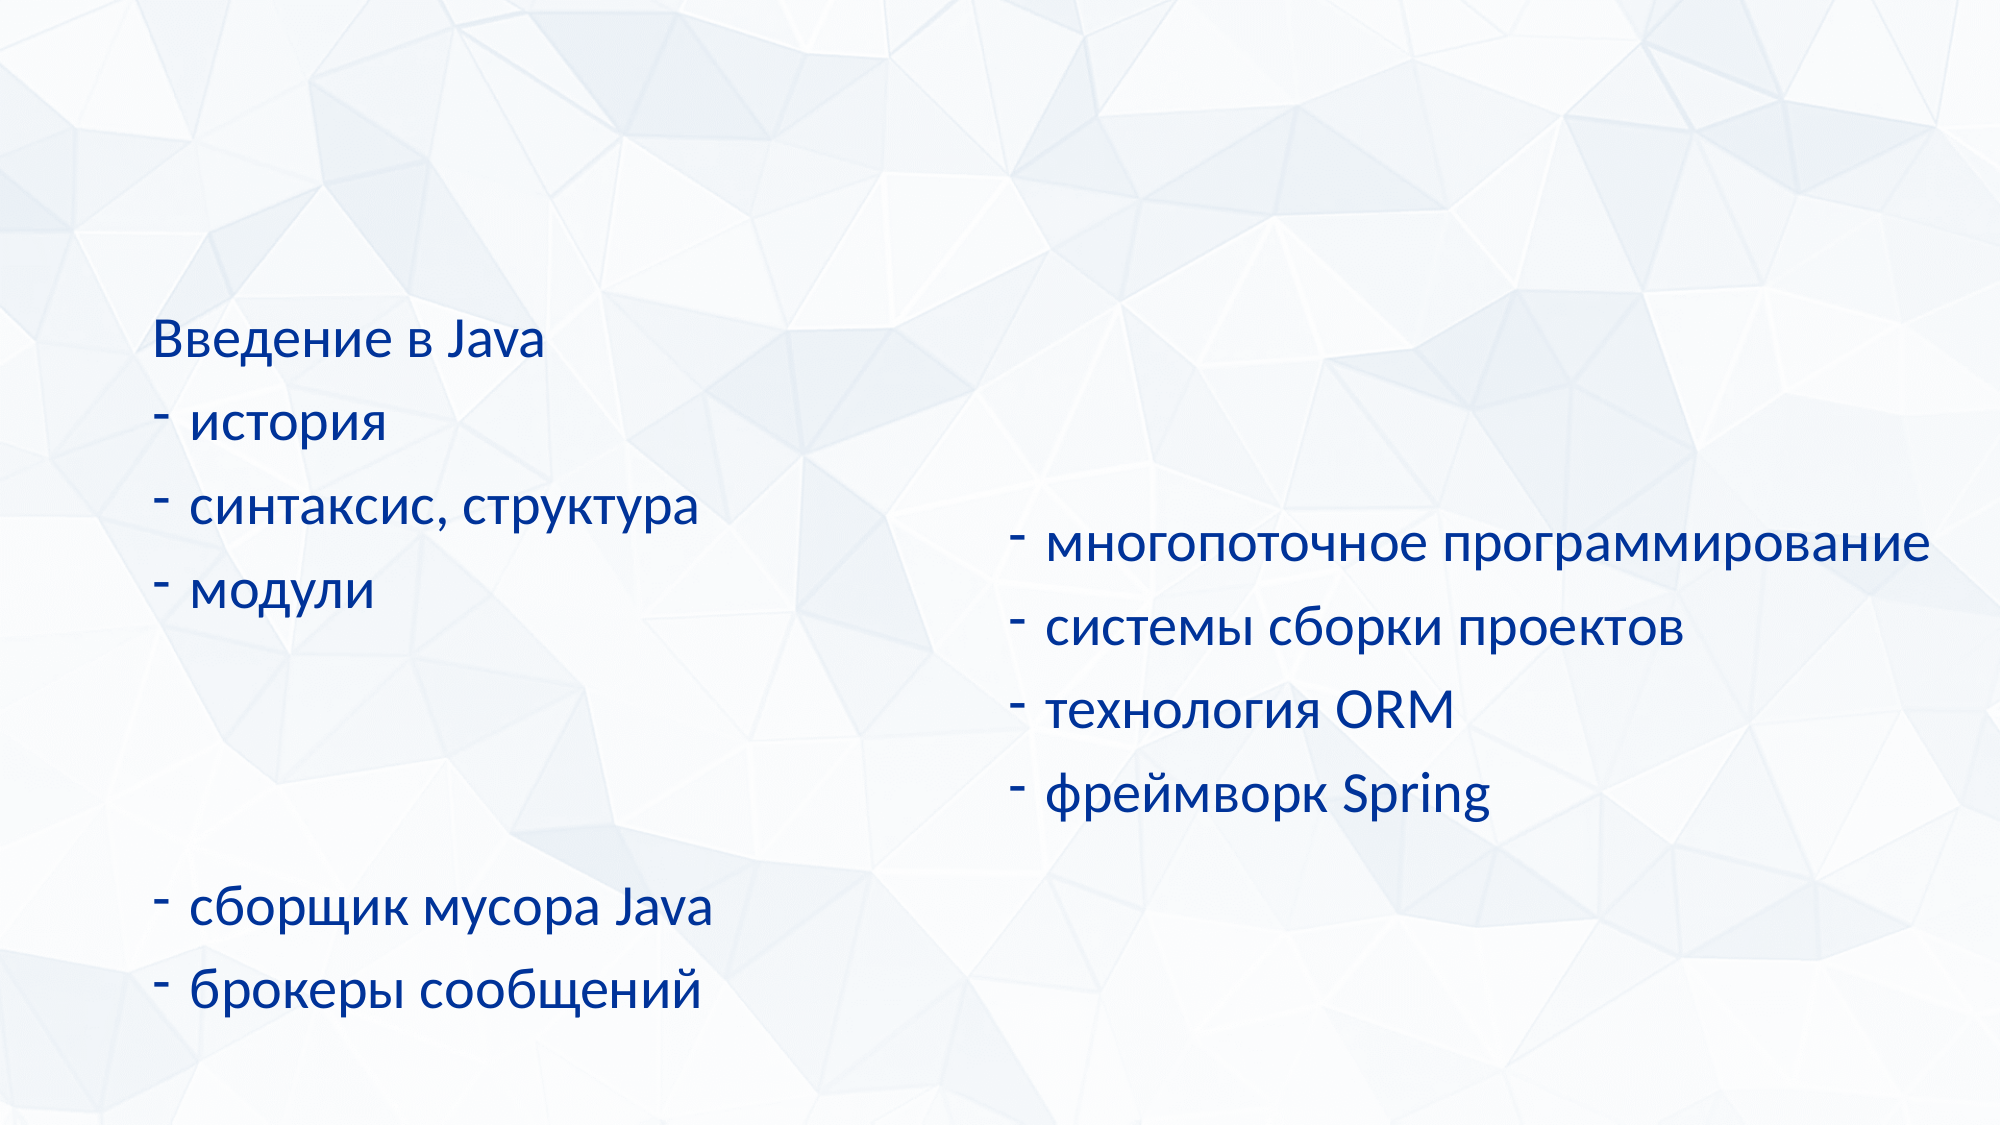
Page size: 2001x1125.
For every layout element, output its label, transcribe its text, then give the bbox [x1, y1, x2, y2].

text_box сборщик мусора Java брокеры сообщений [137, 867, 994, 1093]
text_box многопоточное программирование системы сборки проектов технология ORM фреймворк Spring [993, 503, 1988, 868]
text_box Введение в Java история синтаксис, структура модули [137, 299, 994, 664]
